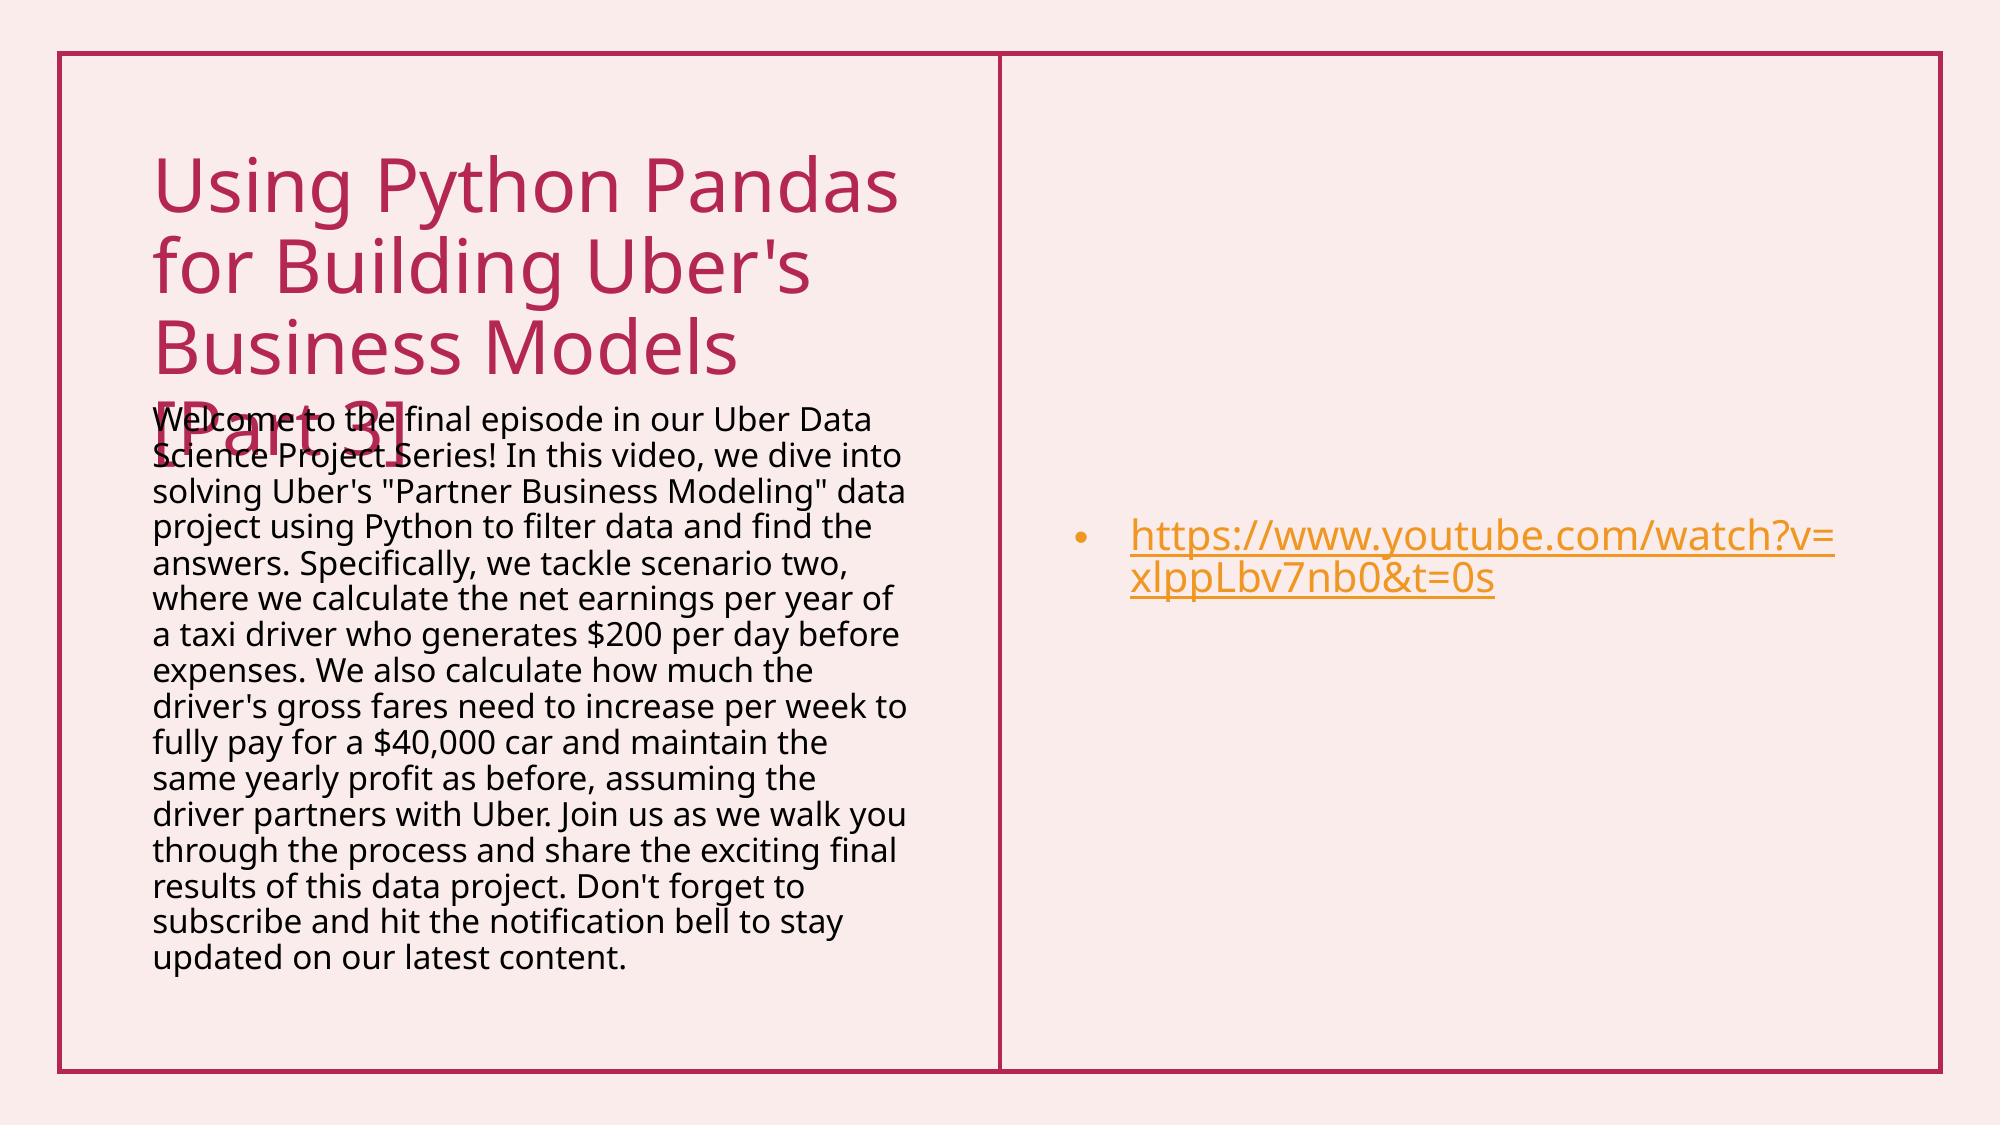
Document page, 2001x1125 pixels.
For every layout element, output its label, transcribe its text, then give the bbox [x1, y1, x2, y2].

title Using Python Pandas for Building Uber's Business Models [Part 3] [137, 139, 933, 598]
list https://www.youtube.com/watch?v=xlppLbv7nb0&t=0s [1058, 139, 1863, 985]
list Welcome to the final episode in our Uber Data Science Project Series! In this video, we dive into solving Uber's "Partner Business Modeling" data project using Python to filter data and find the answers. Specifically, we tackle scenario two, where we calculate the net earnings per year of a taxi driver who generates $200 per day before expenses. We also calculate how much the driver's gross fares need to increase per week to fully pay for a $40,000 car and maintain the same yearly profit as before, assuming the driver partners with Uber. Join us as we walk you through the process and share the exciting final results of this data project. Don't forget to subscribe and hit the notification bell to stay updated on our latest content. [137, 625, 932, 985]
